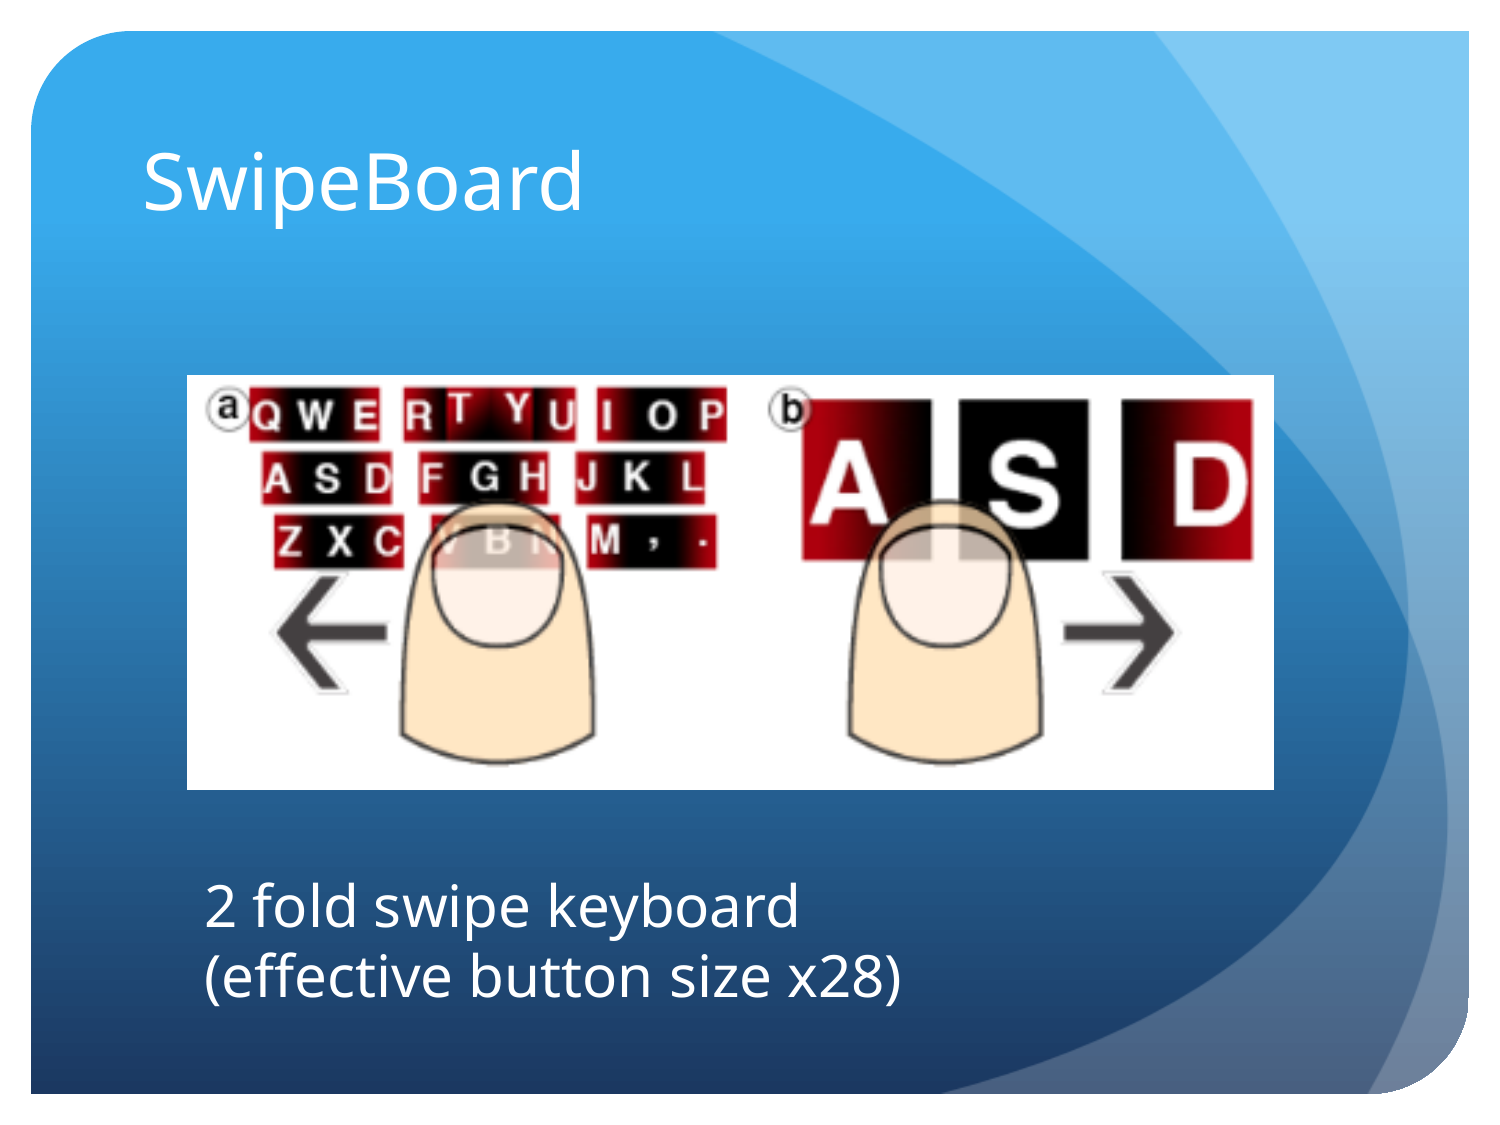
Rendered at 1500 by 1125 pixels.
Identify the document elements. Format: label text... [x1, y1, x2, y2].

text_box 2 fold swipe keyboard (effective button size x28) [189, 861, 1277, 1017]
picture [24, 30, 1473, 1094]
title SwipeBoard [127, 62, 1372, 234]
